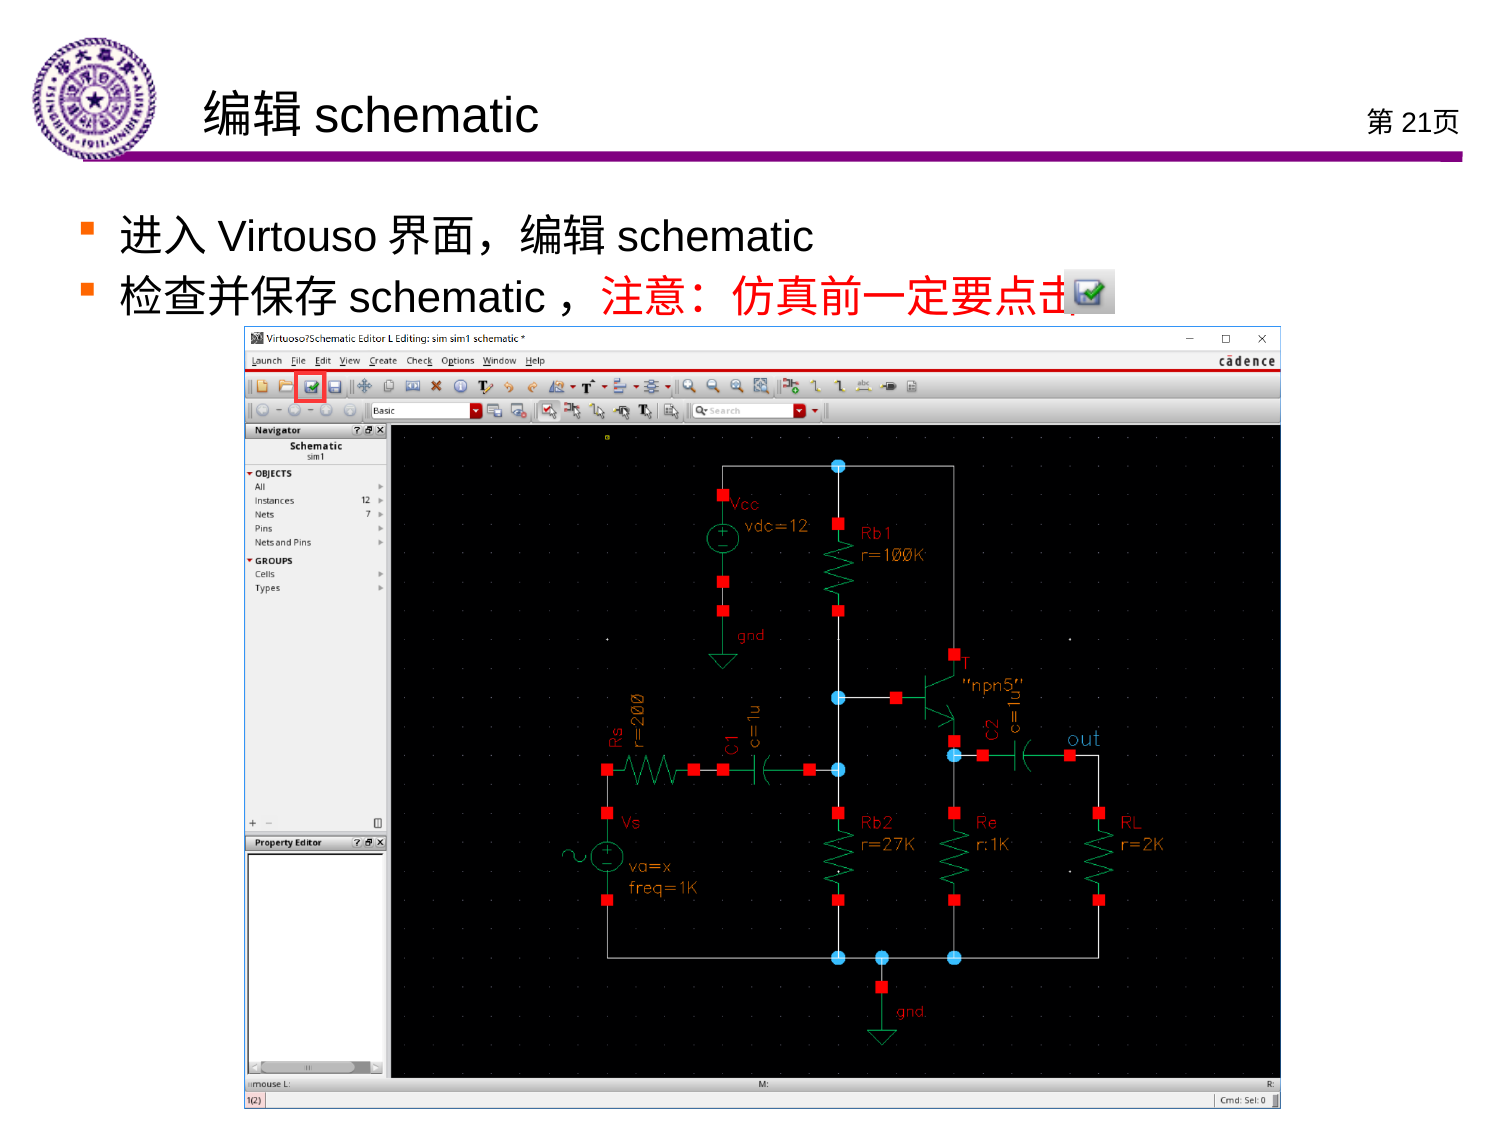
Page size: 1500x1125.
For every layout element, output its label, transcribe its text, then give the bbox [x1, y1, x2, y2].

picture [31, 24, 163, 172]
picture [1063, 268, 1115, 315]
slide_number 第21页 [1099, 96, 1476, 176]
picture [243, 326, 1281, 1110]
title 编辑schematic [187, 62, 1238, 163]
list 进入Virtouso界面，编辑schematic 检查并保存schematic，注意：仿真前一定要点击 [62, 199, 1463, 989]
